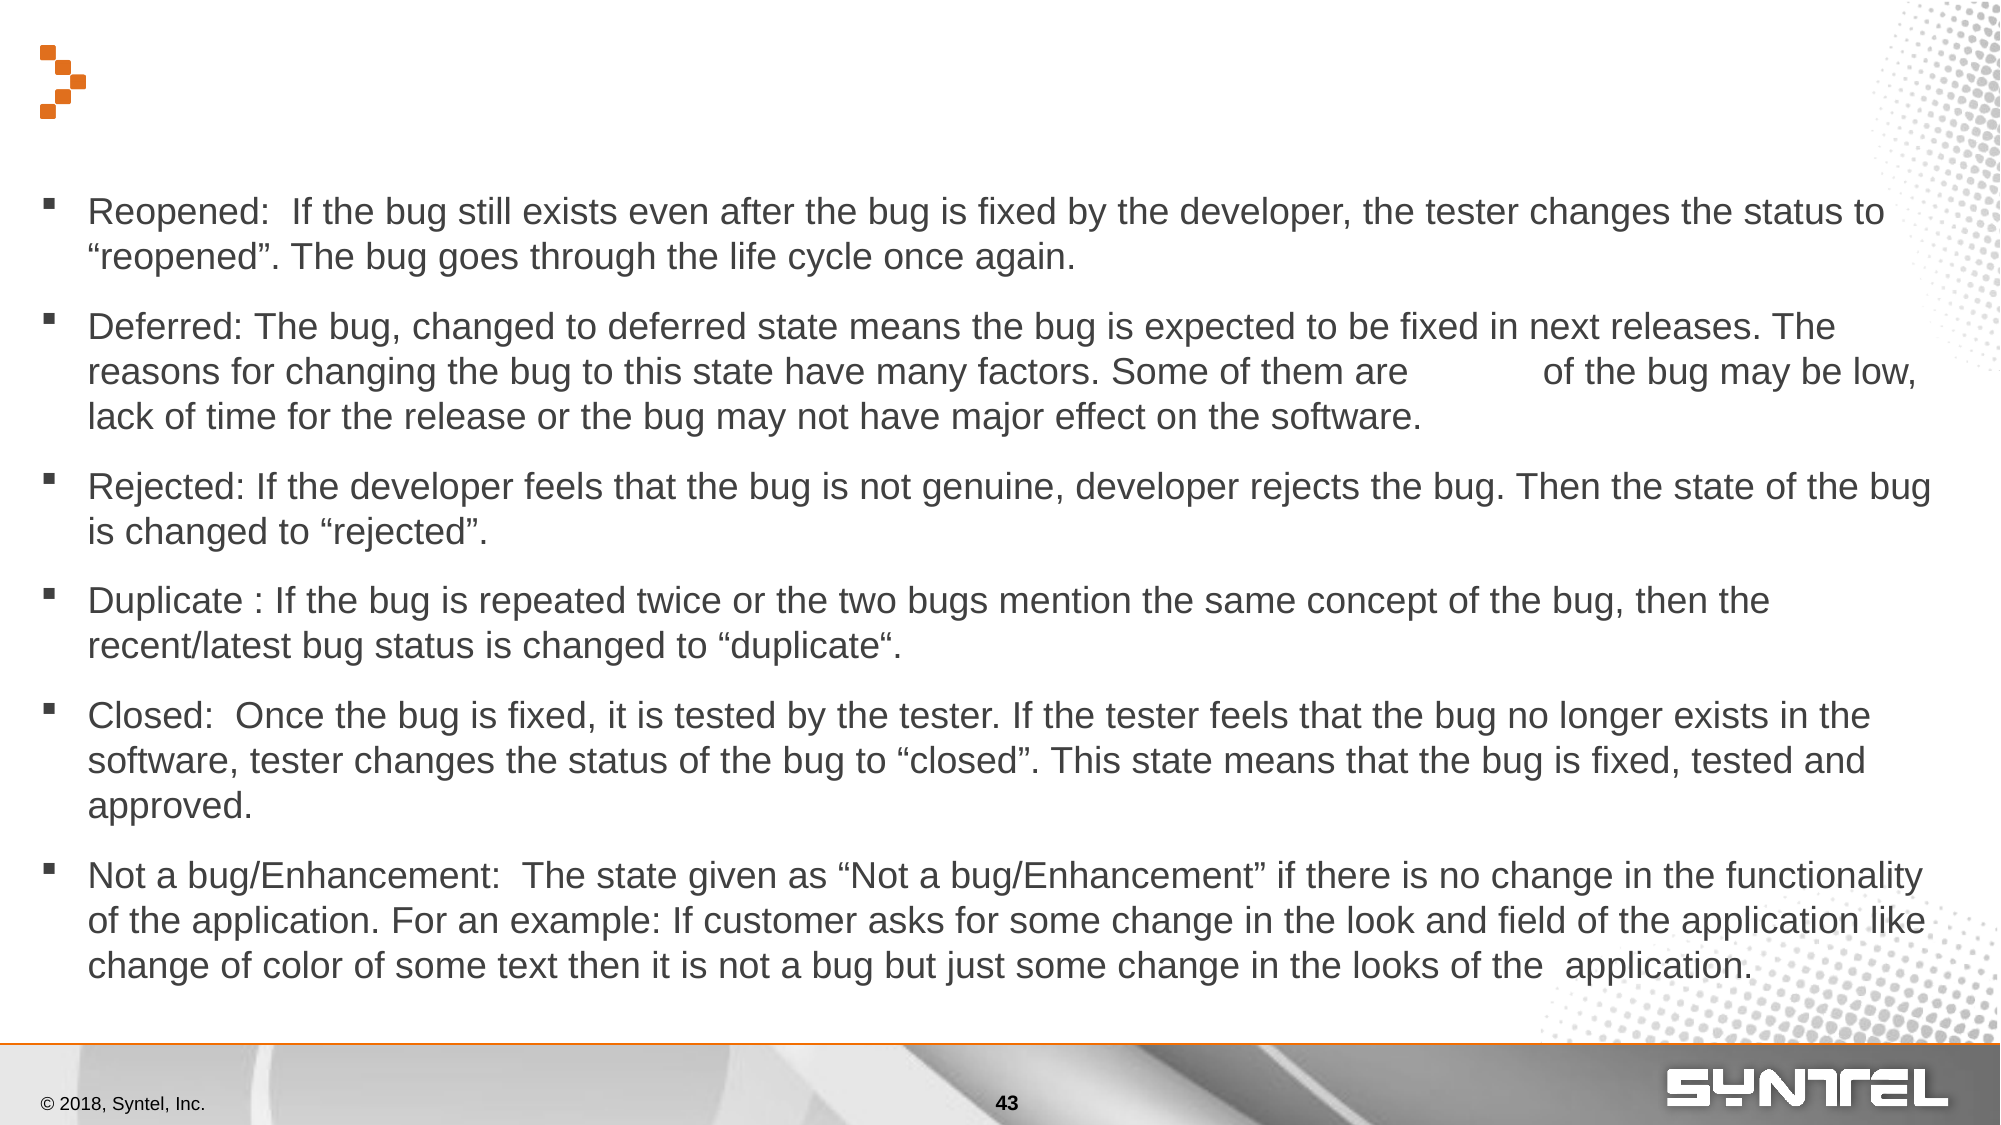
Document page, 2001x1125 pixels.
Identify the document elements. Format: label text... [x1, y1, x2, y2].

list Reopened: If the bug still exists even after the bug is fixed by the developer, the tester changes the status to “reopened”. The bug goes through the life cycle once again. Deferred: The bug, changed to deferred state means the bug is expected to be fixed in next releases. The reasons for changing the bug to this state have many factors. Some of them are priority of the bug may be low, lack of time for the release or the bug may not have major effect on the software. Rejected: If the developer feels that the bug is not genuine, developer rejects the bug. Then the state of the bug is changed to “rejected”. Duplicate : If the bug is repeated twice or the two bugs mention the same concept of the bug, then the recent/latest bug status is changed to “duplicate“. Closed: Once the bug is fixed, it is tested by the tester. If the tester feels that the bug no longer exists in the software, tester changes the status of the bug to “closed”. This state means that the bug is fixed, tested and approved. Not a bug/Enhancement: The state given as “Not a bug/Enhancement” if there is no change in the functionality of the application. For an example: If customer asks for some change in the look and field of the application like change of color of some text then it is not a bug but just some change in the looks of the application. [40, 186, 1948, 1006]
picture [40, 45, 86, 119]
picture [1667, 1069, 1949, 1112]
